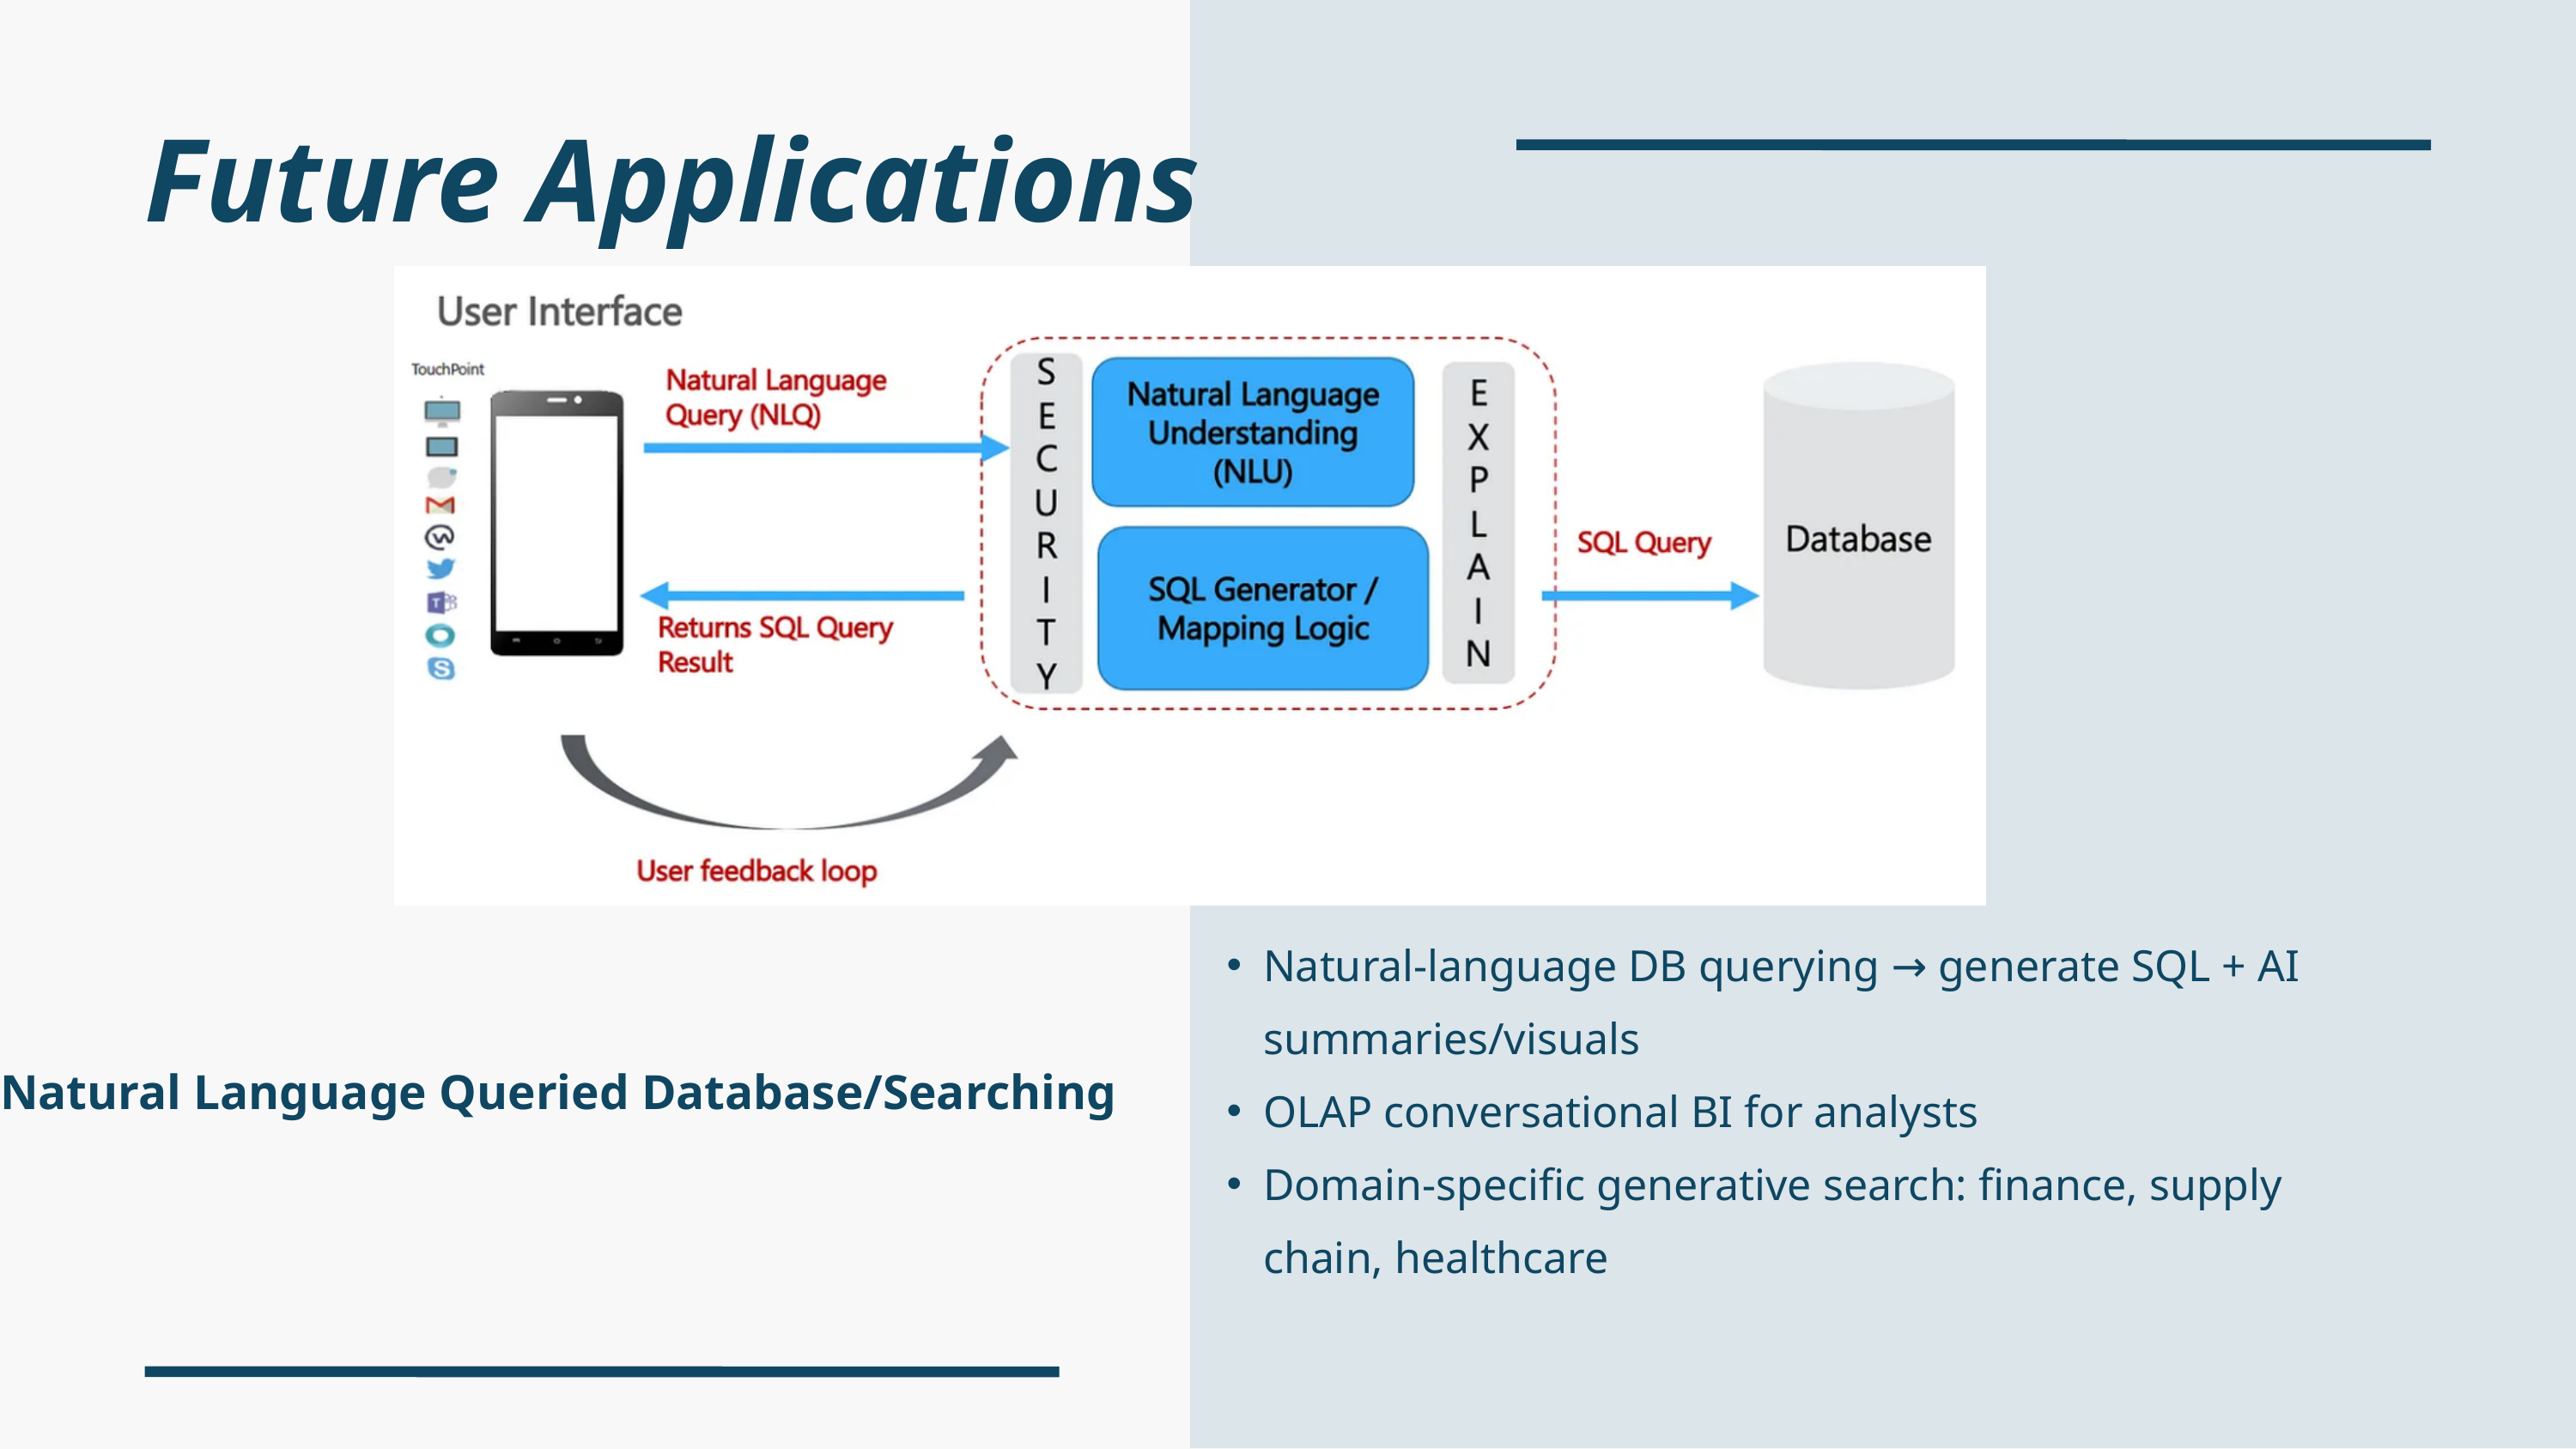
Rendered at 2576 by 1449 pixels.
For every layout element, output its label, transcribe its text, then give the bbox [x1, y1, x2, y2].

text_box Natural Language Queried Database/Searching [0, 1039, 1185, 1119]
text_box [394, 266, 1185, 906]
text_box Future Applications [144, 84, 1185, 246]
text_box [1189, 0, 2576, 1449]
